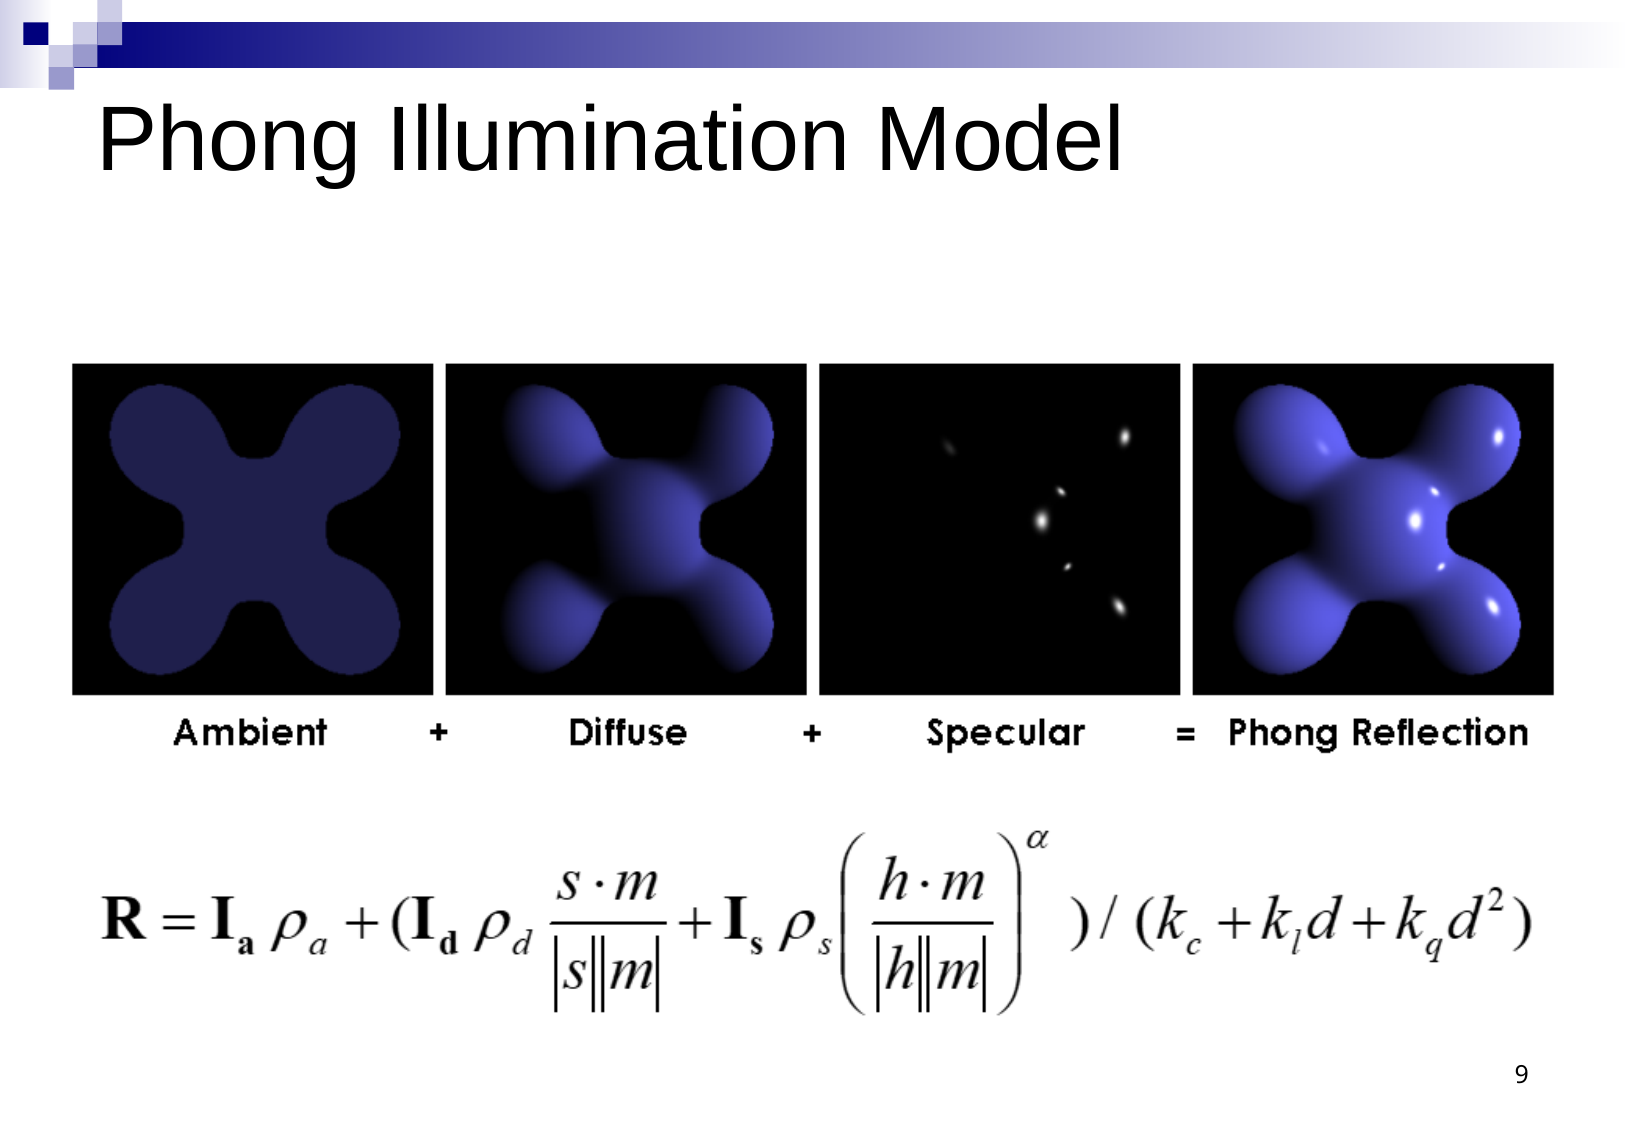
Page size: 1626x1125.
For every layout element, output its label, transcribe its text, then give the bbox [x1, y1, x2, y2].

title Phong Illumination Model [81, 75, 1544, 192]
picture [59, 352, 1566, 773]
picture [87, 816, 1538, 1026]
slide_number 9 [1164, 1024, 1544, 1101]
